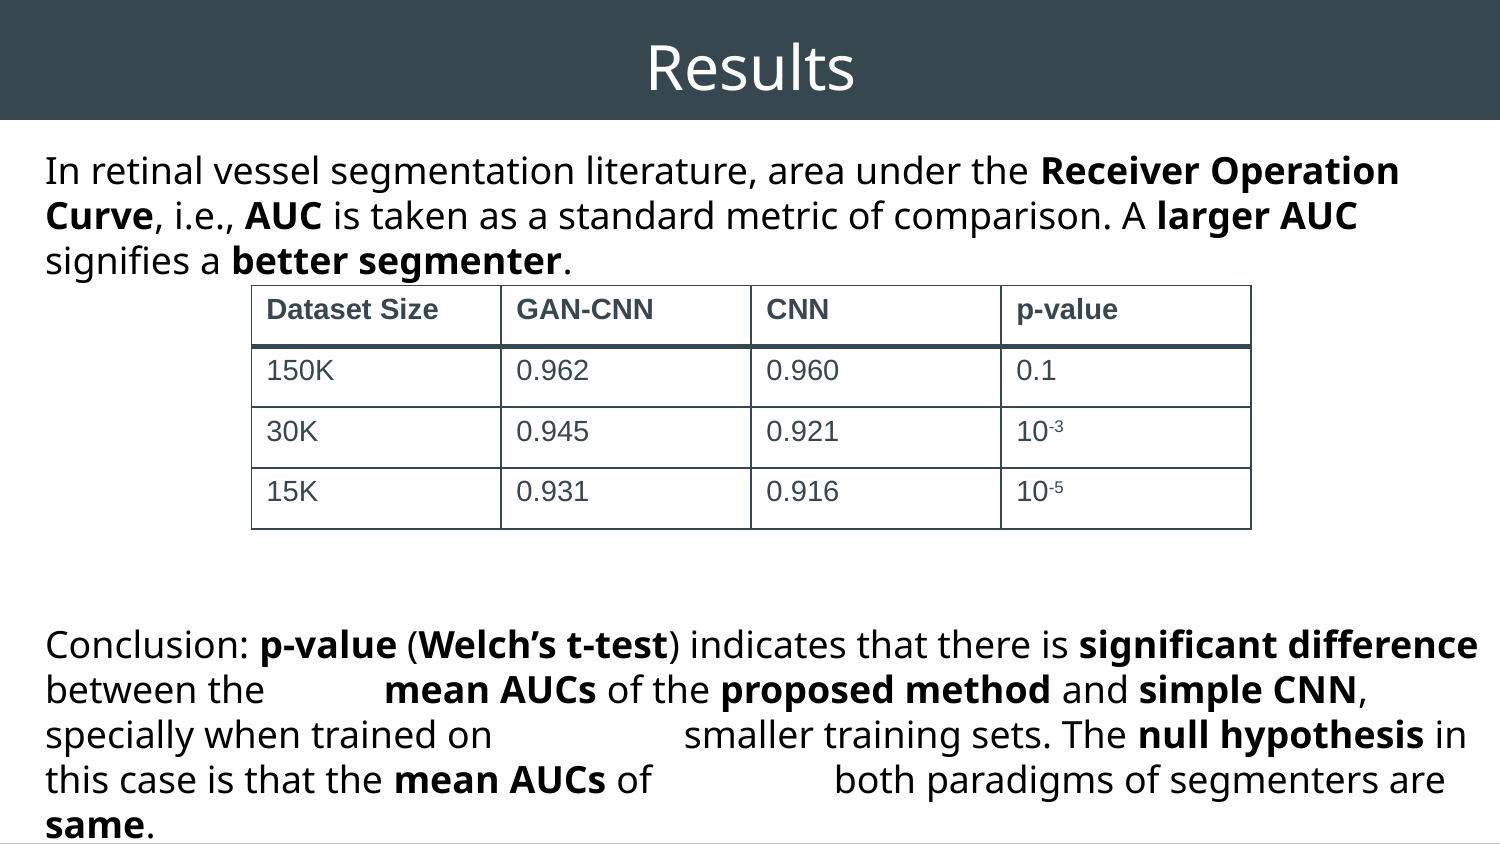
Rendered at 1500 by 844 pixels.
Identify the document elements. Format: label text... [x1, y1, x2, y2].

table_cell 0.962 [502, 349, 750, 406]
table_cell 0.931 [502, 469, 750, 528]
table_cell 0.960 [752, 349, 1000, 406]
table_cell 0.945 [502, 408, 750, 467]
table_cell 0.1 [1002, 349, 1250, 406]
table_header Dataset Size [252, 286, 500, 344]
table_header p-value [1002, 286, 1250, 344]
text_box In retinal vessel segmentation literature, area under the Receiver Operation Curve, i.e., AUC is taken as a standard metric of comparison. A larger AUC signifies a better segmenter. [30, 139, 1480, 290]
table_cell 0.916 [752, 469, 1000, 528]
table_header CNN [752, 286, 1000, 344]
text_box [0, 120, 1500, 844]
table_header GAN-CNN [502, 286, 750, 344]
table_cell 10-5 [1002, 469, 1250, 528]
title Results [52, 13, 1451, 121]
table_cell 30K [252, 408, 500, 467]
text_box Conclusion: p-value (Welch’s t-test) indicates that there is significant difference between the mean AUCs of the proposed method and simple CNN, specially when trained on smaller training sets. The null hypothesis in this case is that the mean AUCs of both paradigms of segmenters are same. [30, 613, 1500, 844]
table_cell 0.921 [752, 408, 1000, 467]
table_cell 15K [252, 469, 500, 528]
table_cell 150K [252, 349, 500, 406]
table_cell 10-3 [1002, 408, 1250, 467]
